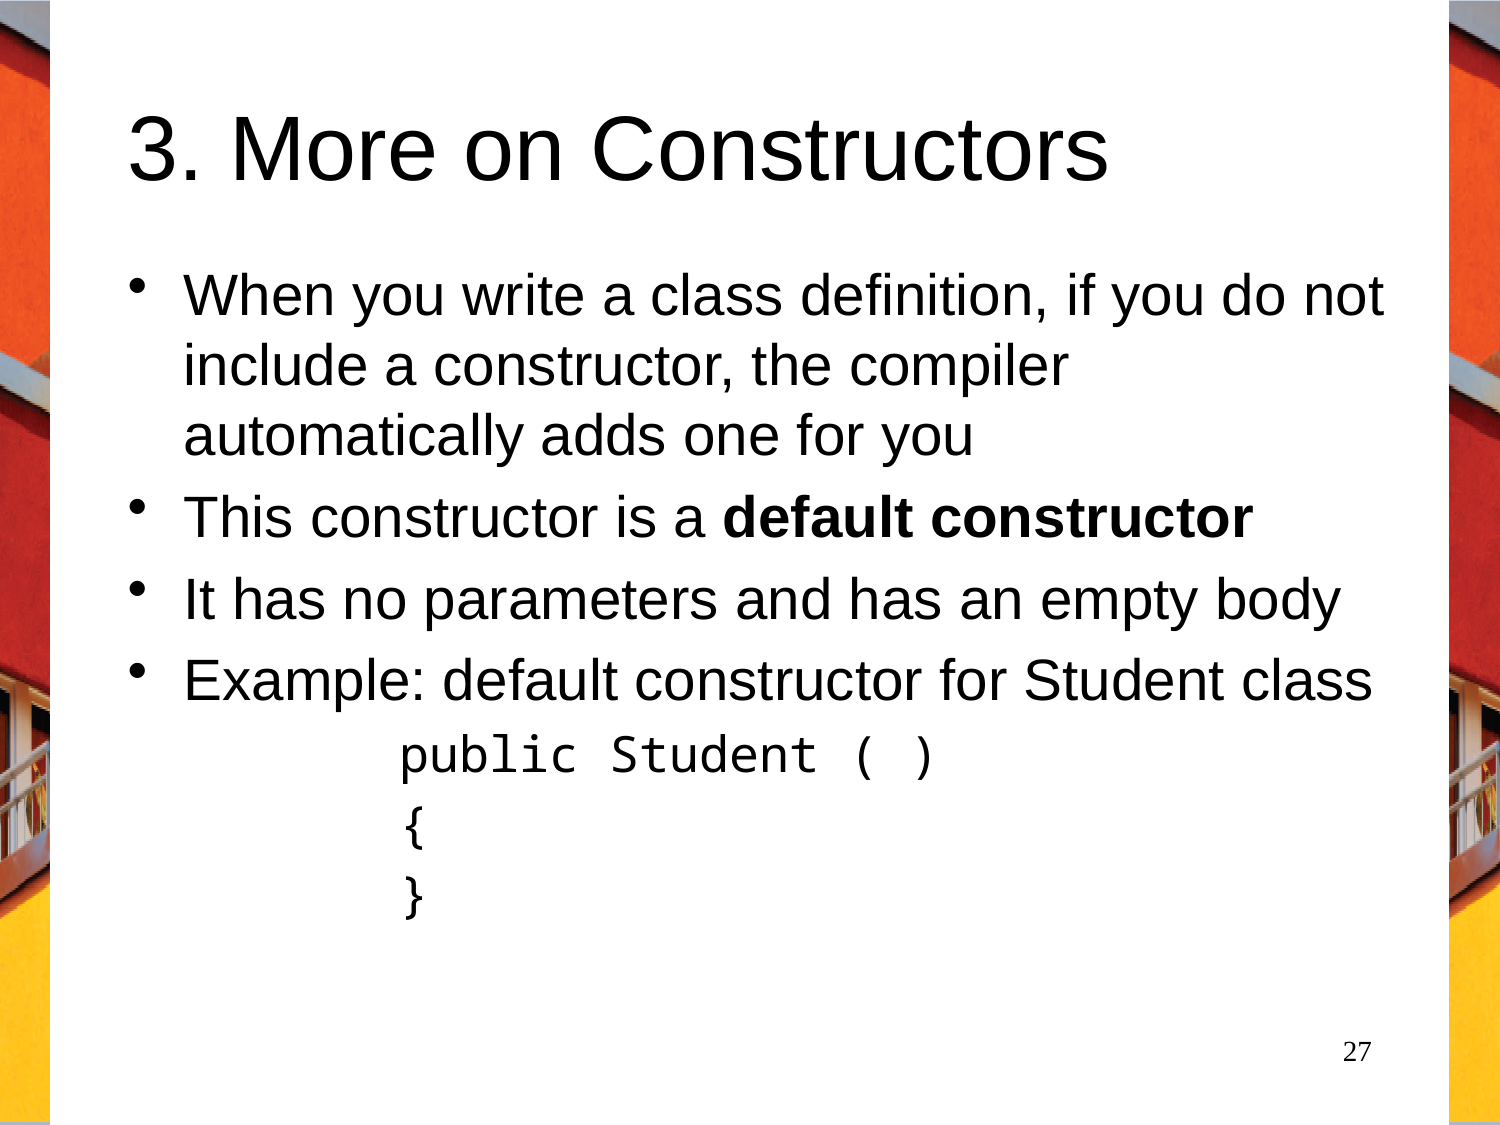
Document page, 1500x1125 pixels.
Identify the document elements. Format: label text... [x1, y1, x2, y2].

list When you write a class definition, if you do not include a constructor, the compiler automatically adds one for you This constructor is a default constructor It has no parameters and has an empty body Example: default constructor for Student class public Student ( ) { } [112, 249, 1413, 976]
picture [0, 0, 50, 1125]
picture [1449, 0, 1500, 1125]
title 3. More on Constructors [112, 49, 1388, 238]
slide_number 27 [1074, 1024, 1388, 1101]
